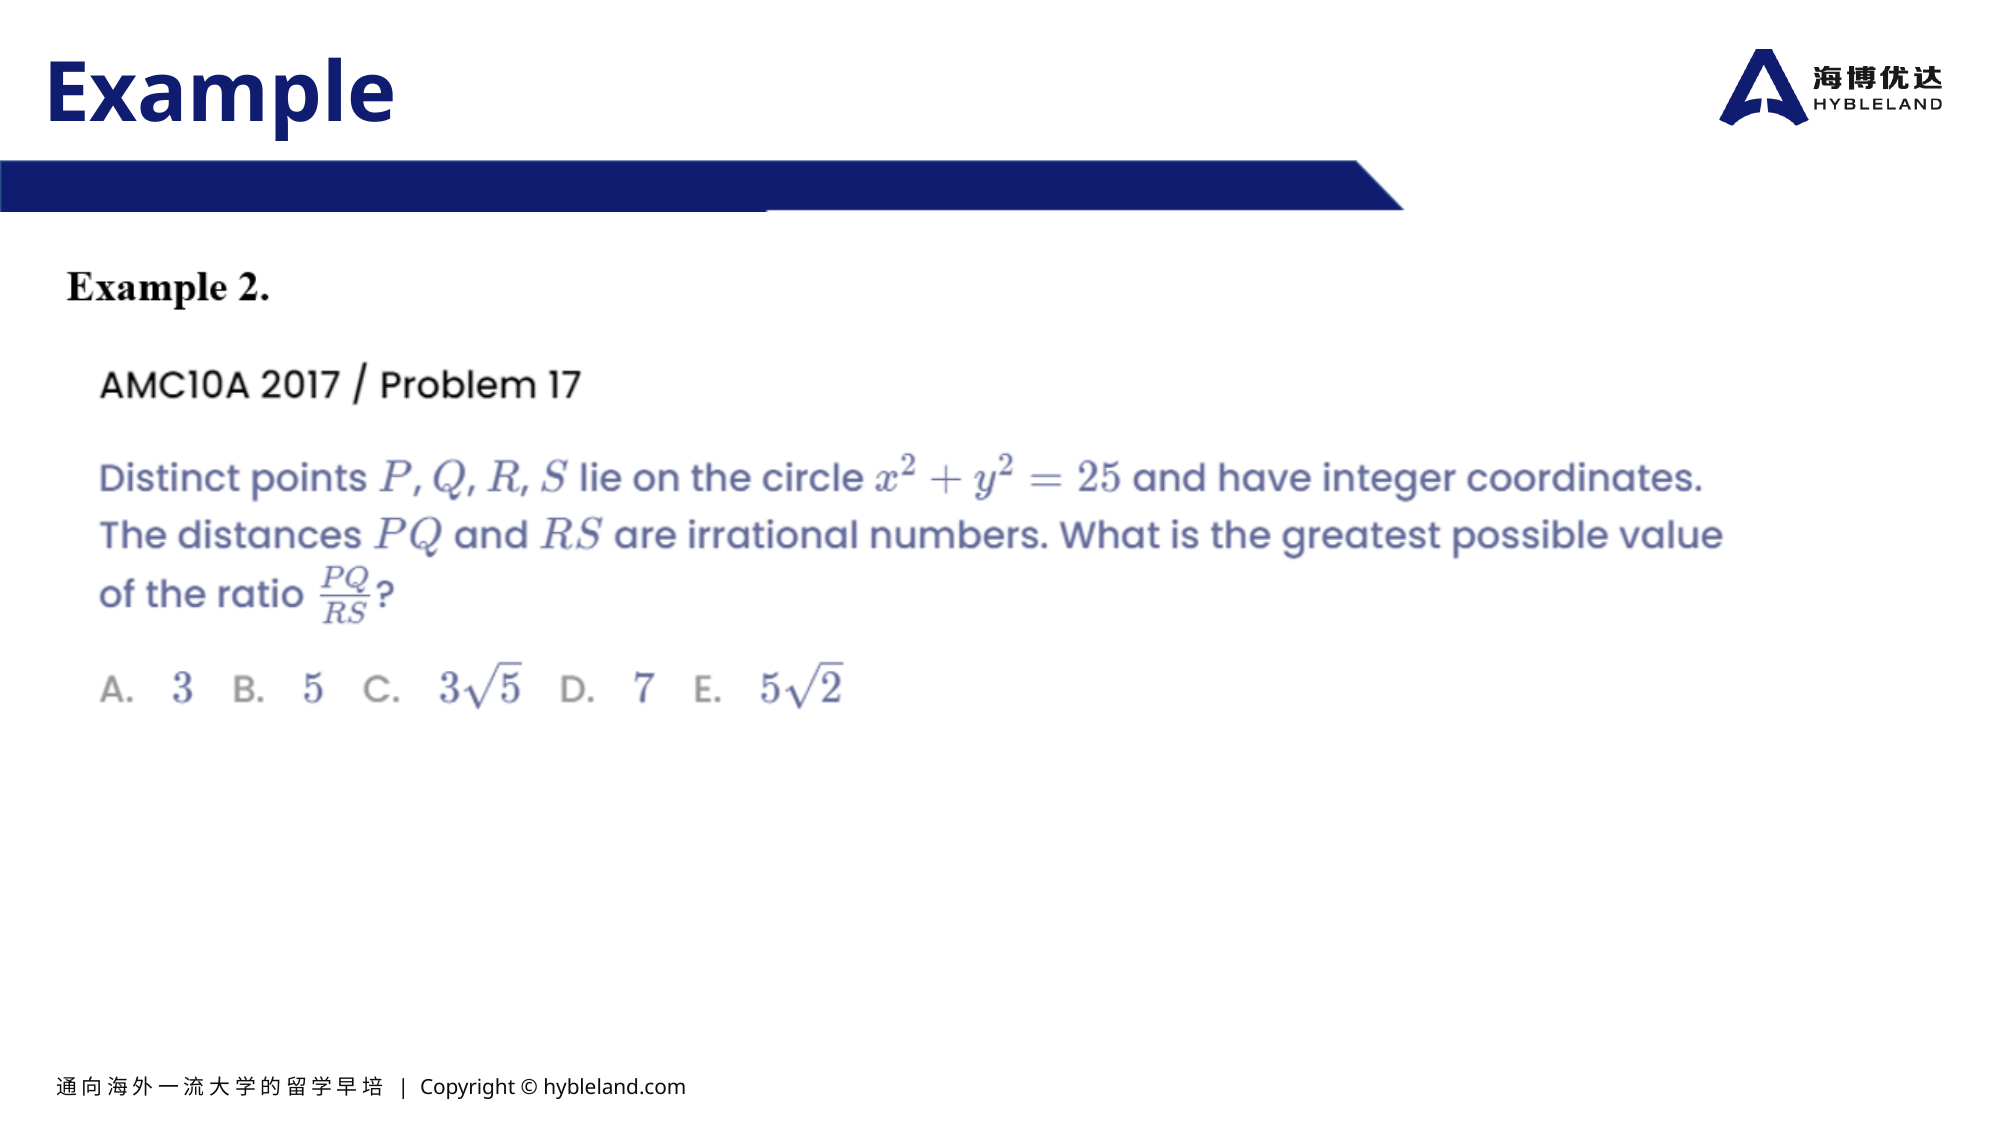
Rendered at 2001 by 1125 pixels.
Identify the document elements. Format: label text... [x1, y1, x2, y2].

picture [59, 252, 1740, 742]
text_box Example [28, 30, 1155, 146]
picture [1719, 49, 1942, 126]
picture [0, 159, 1413, 212]
